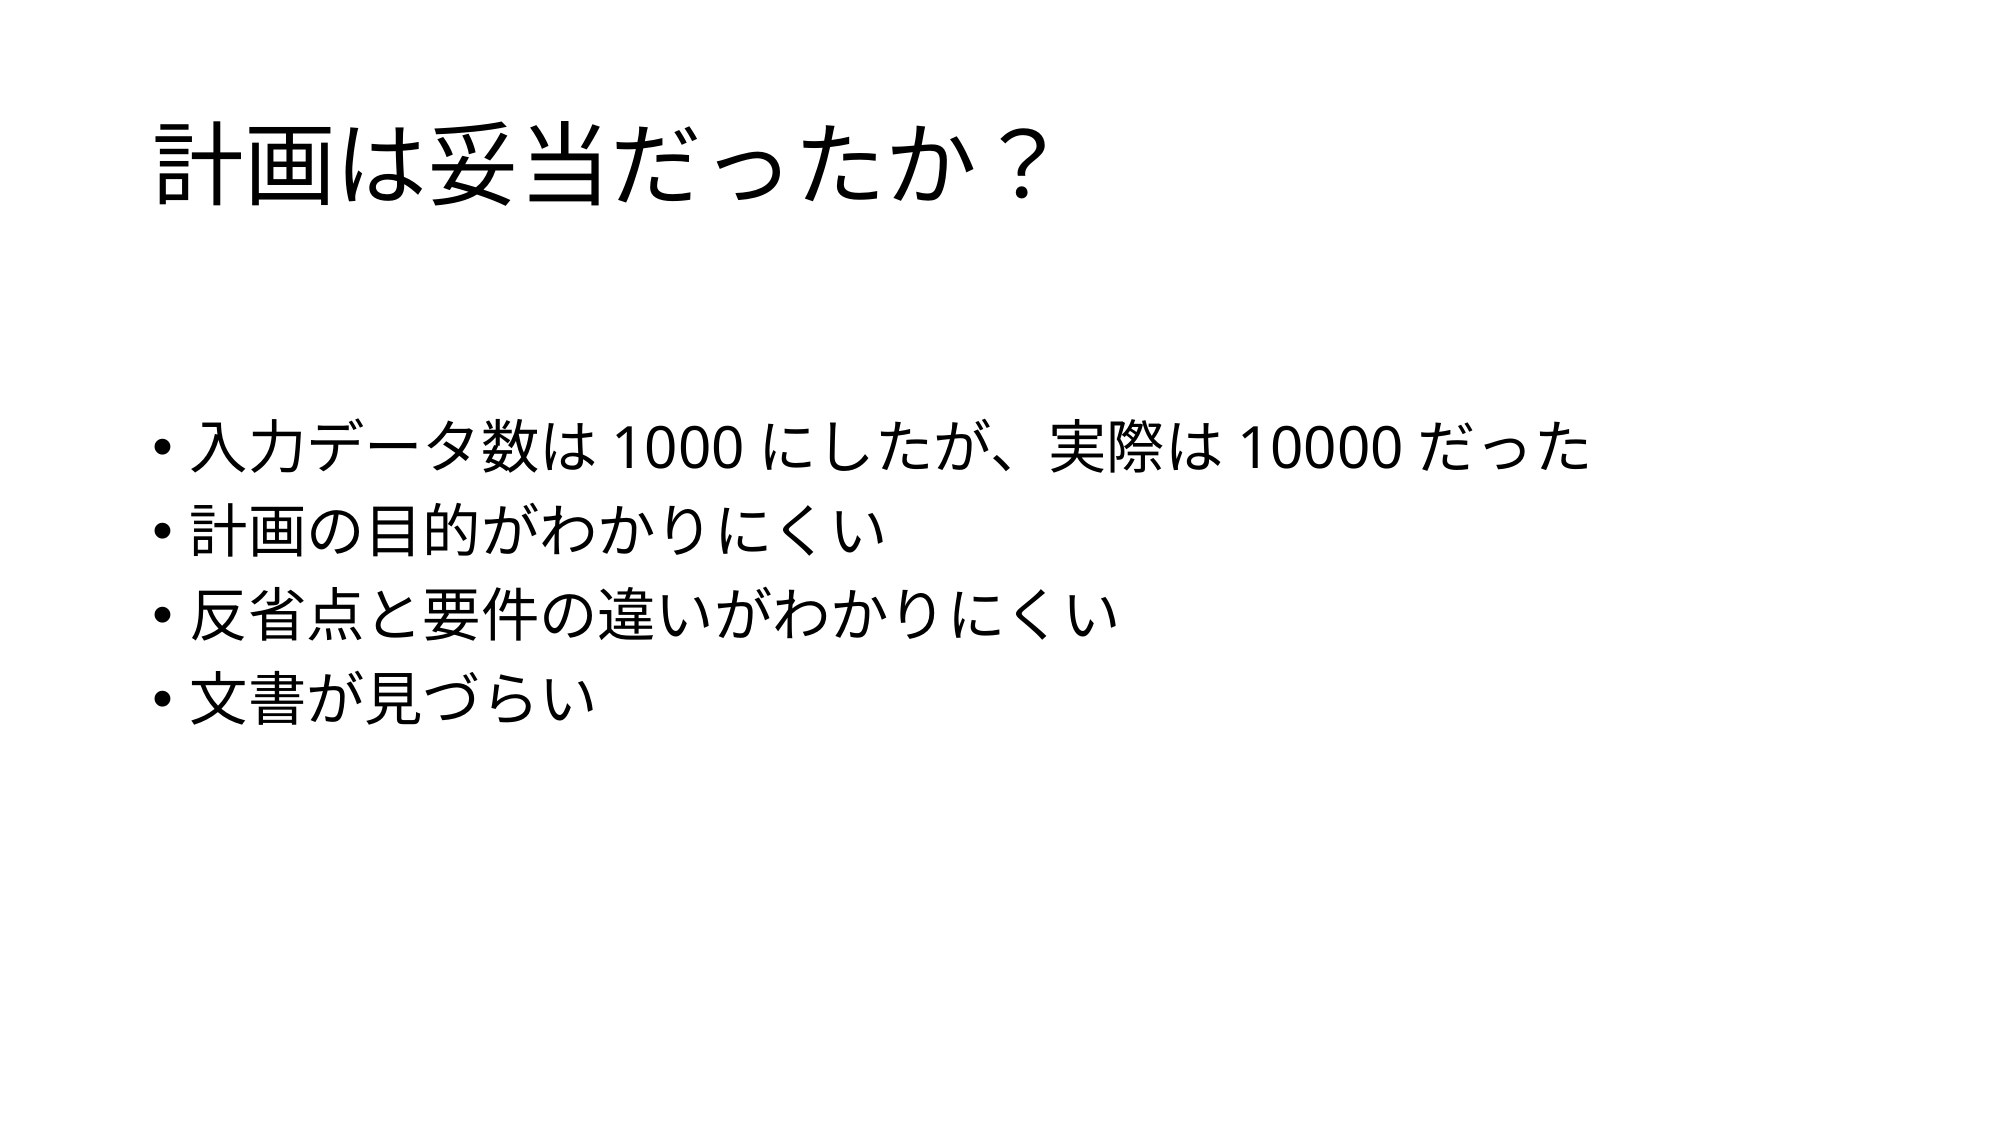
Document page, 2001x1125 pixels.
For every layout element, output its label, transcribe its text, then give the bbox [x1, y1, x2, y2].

list 入力データ数は1000にしたが、実際は10000だった 計画の目的がわかりにくい 反省点と要件の違いがわかりにくい 文書が見づらい [137, 411, 1863, 1000]
title 計画は妥当だったか？ [137, 59, 1364, 278]
